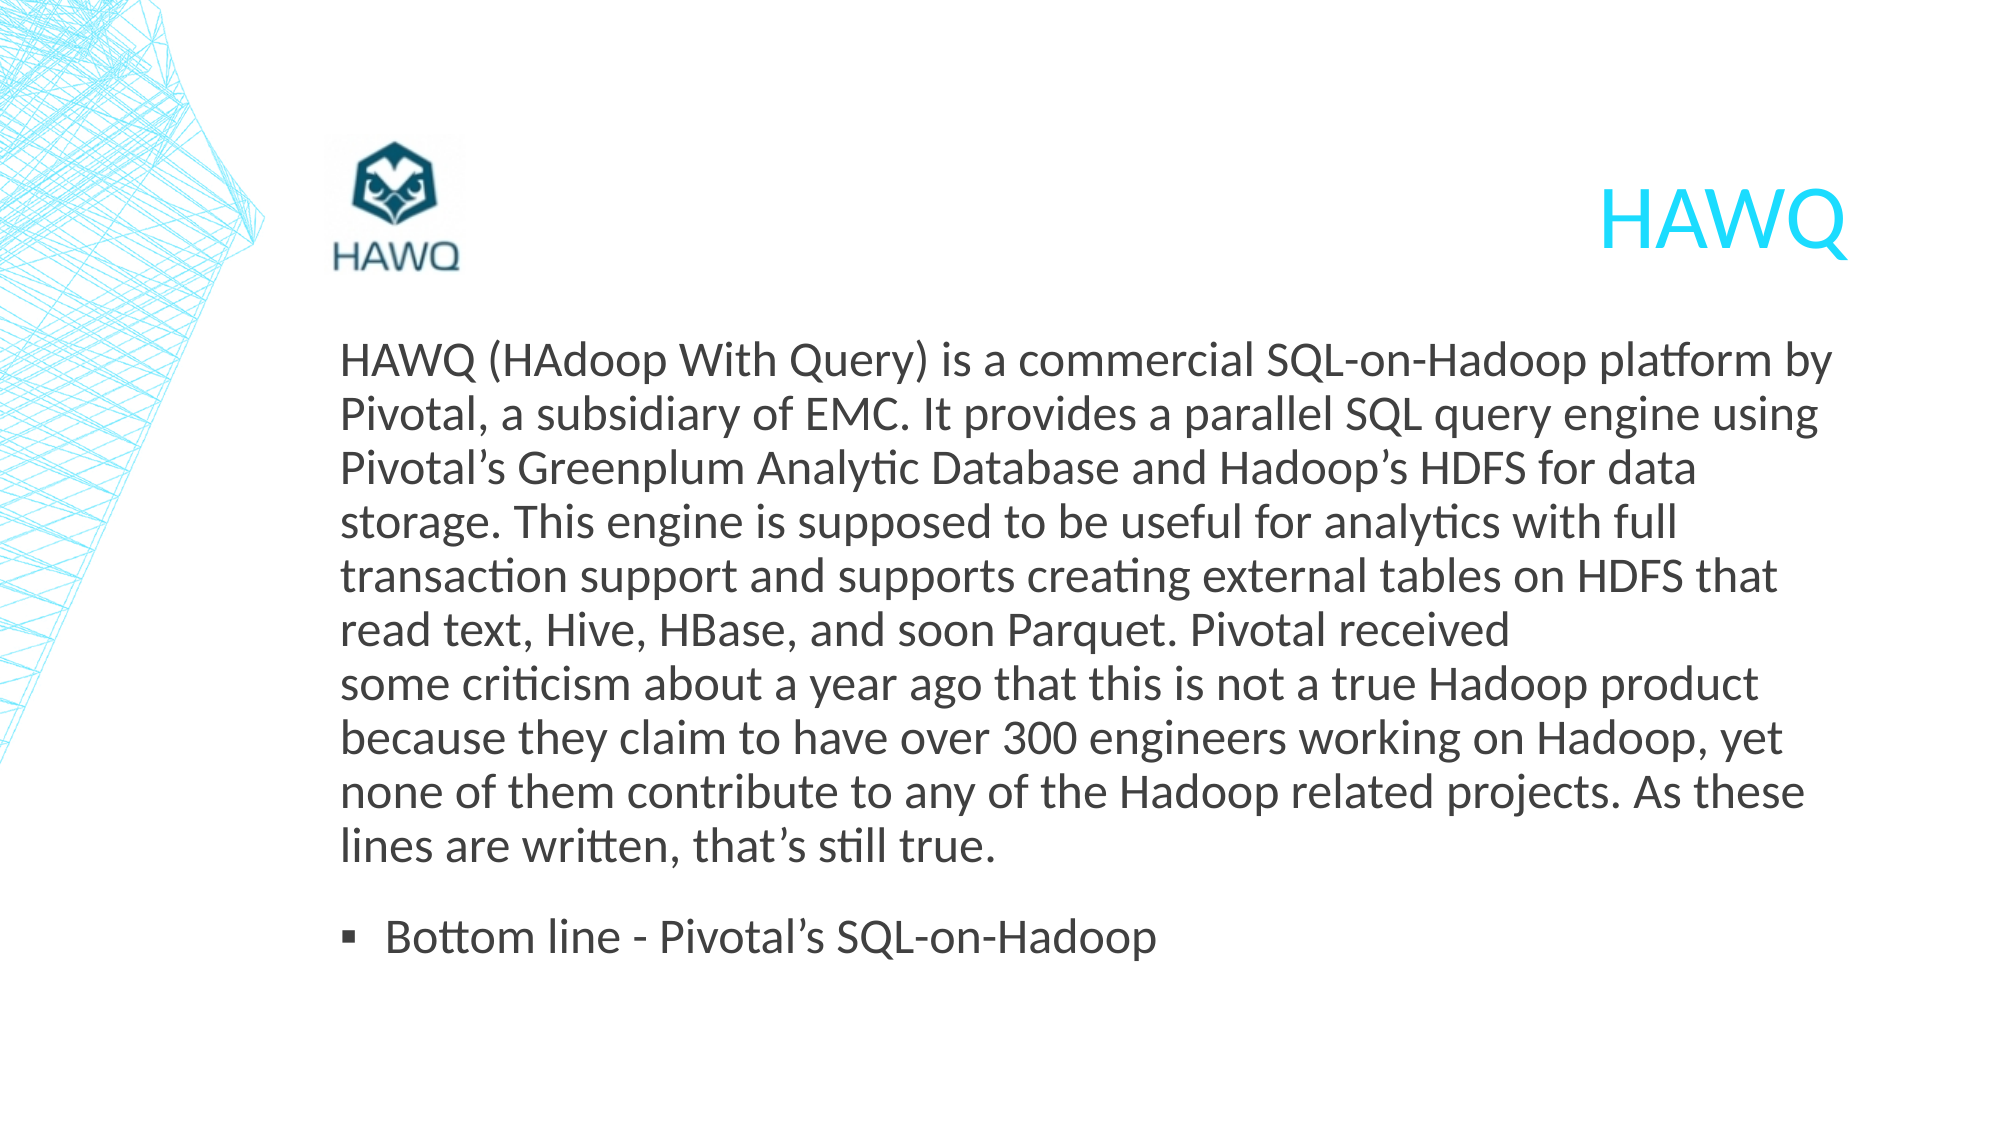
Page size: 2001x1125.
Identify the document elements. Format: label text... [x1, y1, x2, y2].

picture [0, 0, 2001, 1125]
title HAWQ [324, 62, 1863, 275]
list HAWQ (HAdoop With Query) is a commercial SQL-on-Hadoop platform by Pivotal, a subsidiary of EMC. It provides a parallel SQL query engine using Pivotal’s Greenplum Analytic Database and Hadoop’s HDFS for data storage. This engine is supposed to be useful for analytics with full transaction support and supports creating external tables on HDFS that read text, Hive, HBase, and soon Parquet. Pivotal received some criticism about a year ago that this is not a true Hadoop product because they claim to have over 300 engineers working on Hadoop, yet none of them contribute to any of the Hadoop related projects. As these lines are written, that’s still true. Bottom line - Pivotal’s SQL-on-Hadoop [324, 326, 1863, 1062]
